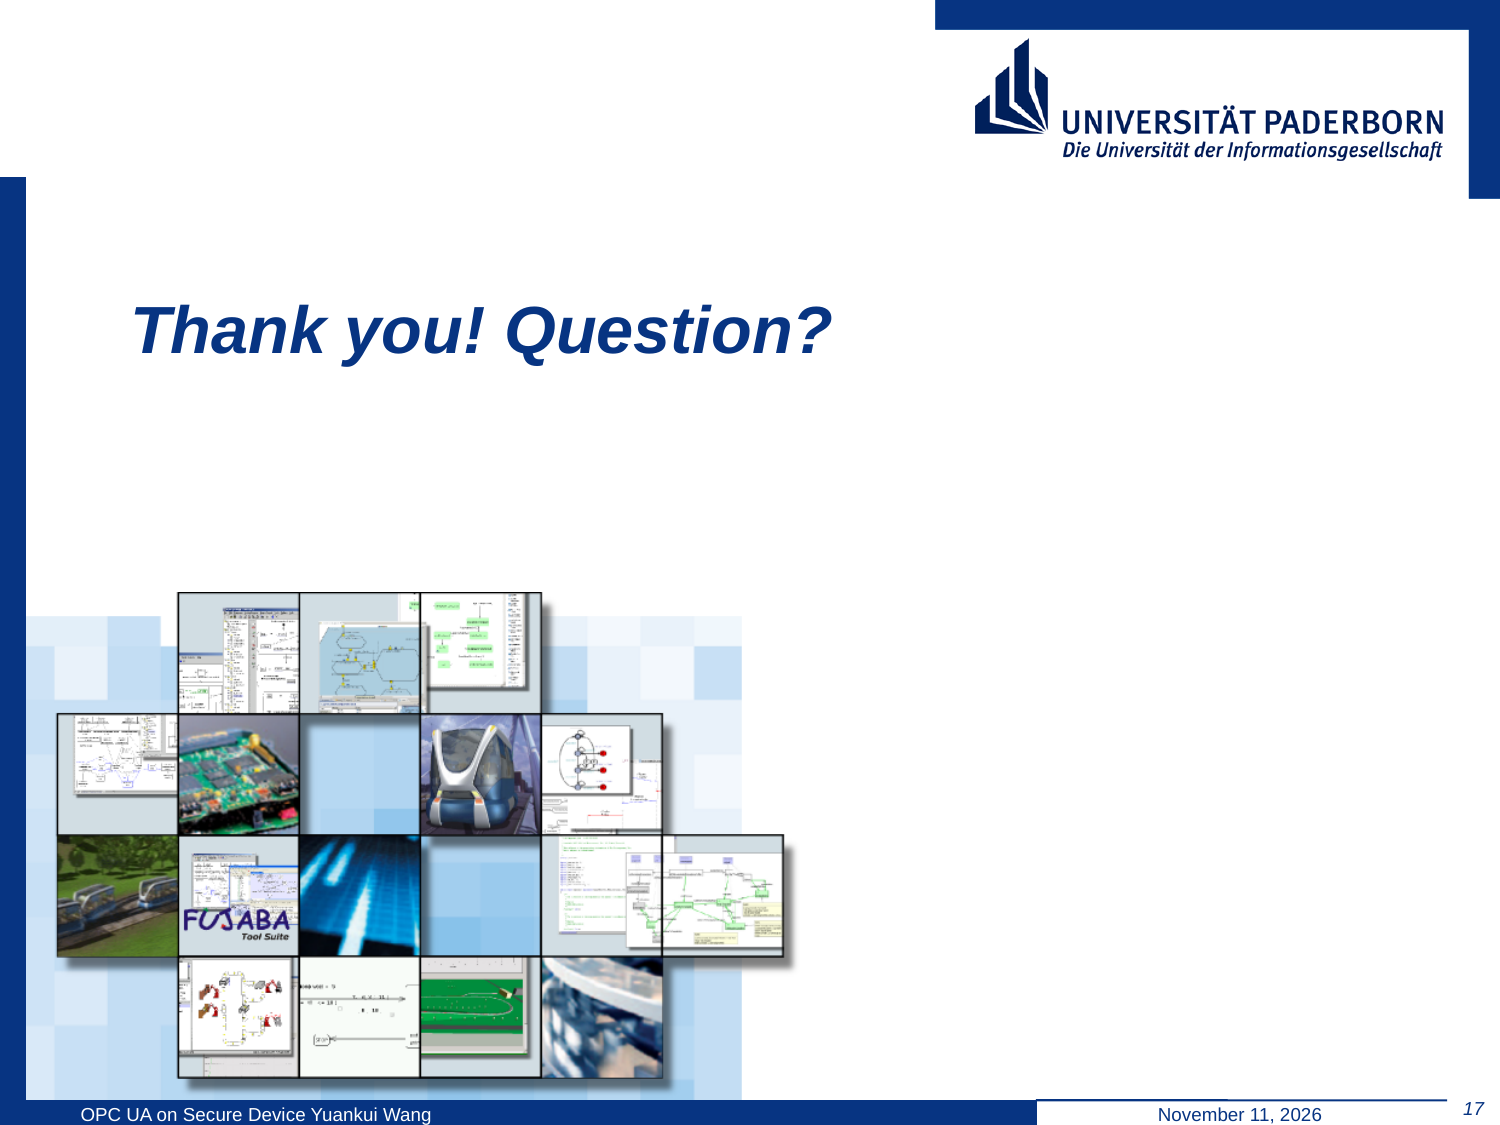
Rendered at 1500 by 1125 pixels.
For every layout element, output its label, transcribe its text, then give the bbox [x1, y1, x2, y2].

title Thank you! Question? [115, 205, 1391, 448]
slide_number 17 [1445, 1089, 1500, 1125]
picture [26, 592, 800, 1100]
picture [975, 37, 1443, 161]
footer OPC UA on Secure Device Yuankui Wang [74, 1100, 1010, 1125]
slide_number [1064, 1099, 1416, 1125]
